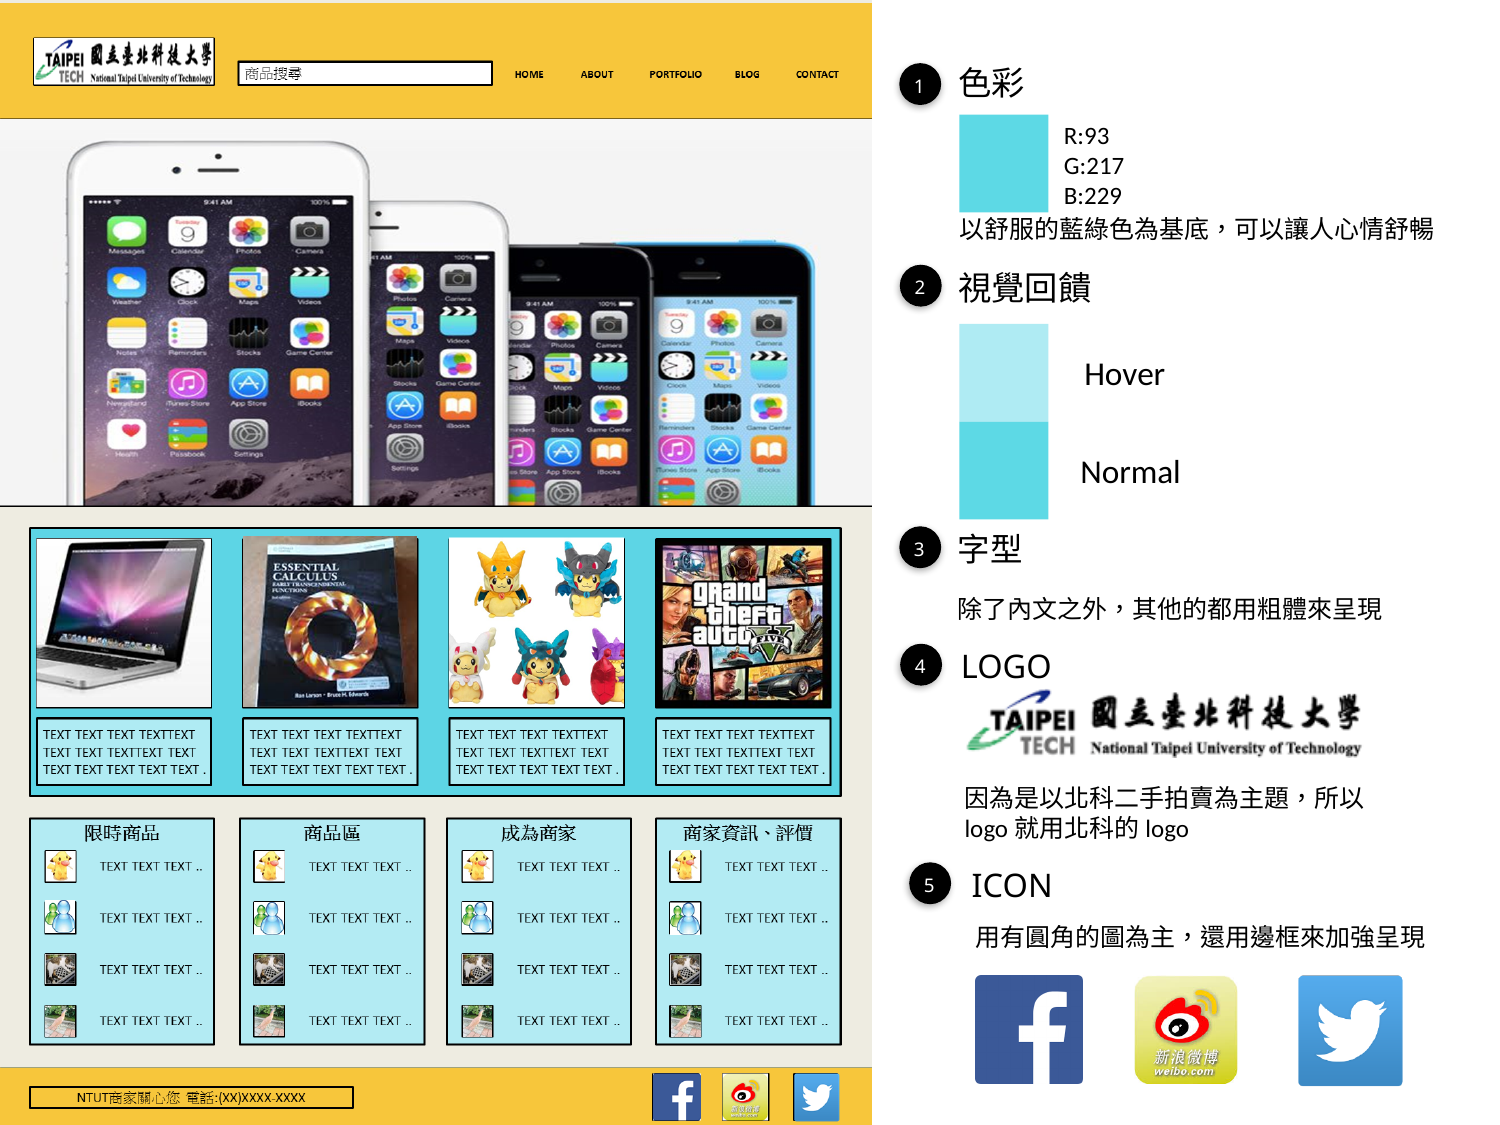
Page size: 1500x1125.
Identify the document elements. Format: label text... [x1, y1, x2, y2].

text_box [957, 322, 1051, 420]
picture [0, 0, 872, 1125]
text_box 字型 [942, 521, 1083, 576]
text_box R:93 G:217 B:229 [1049, 112, 1140, 205]
text_box 視覺回饋 [943, 259, 1107, 315]
picture [964, 688, 1365, 758]
picture [974, 975, 1084, 1084]
text_box [957, 113, 1049, 205]
text_box 以舒服的藍綠色為基底，可以讓人心情舒暢 [944, 205, 1450, 251]
text_box 用有圓角的圖為主，還用邊框來加強呈現 [960, 914, 1441, 960]
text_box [908, 862, 952, 905]
picture [1134, 975, 1238, 1084]
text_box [899, 62, 942, 106]
picture [1297, 975, 1403, 1087]
text_box [957, 420, 1051, 521]
text_box LOGO [946, 638, 1087, 693]
text_box Hover [1069, 344, 1181, 400]
text_box 除了內文之外，其他的都用粗體來呈現 [942, 586, 1398, 631]
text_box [899, 264, 942, 307]
text_box ICON [956, 857, 1068, 912]
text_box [899, 643, 943, 686]
text_box Normal [1065, 442, 1197, 498]
text_box 因為是以北科二手拍賣為主題，所以 logo就用北科的logo [949, 775, 1380, 850]
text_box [899, 526, 942, 569]
text_box 色彩 [943, 54, 1040, 109]
